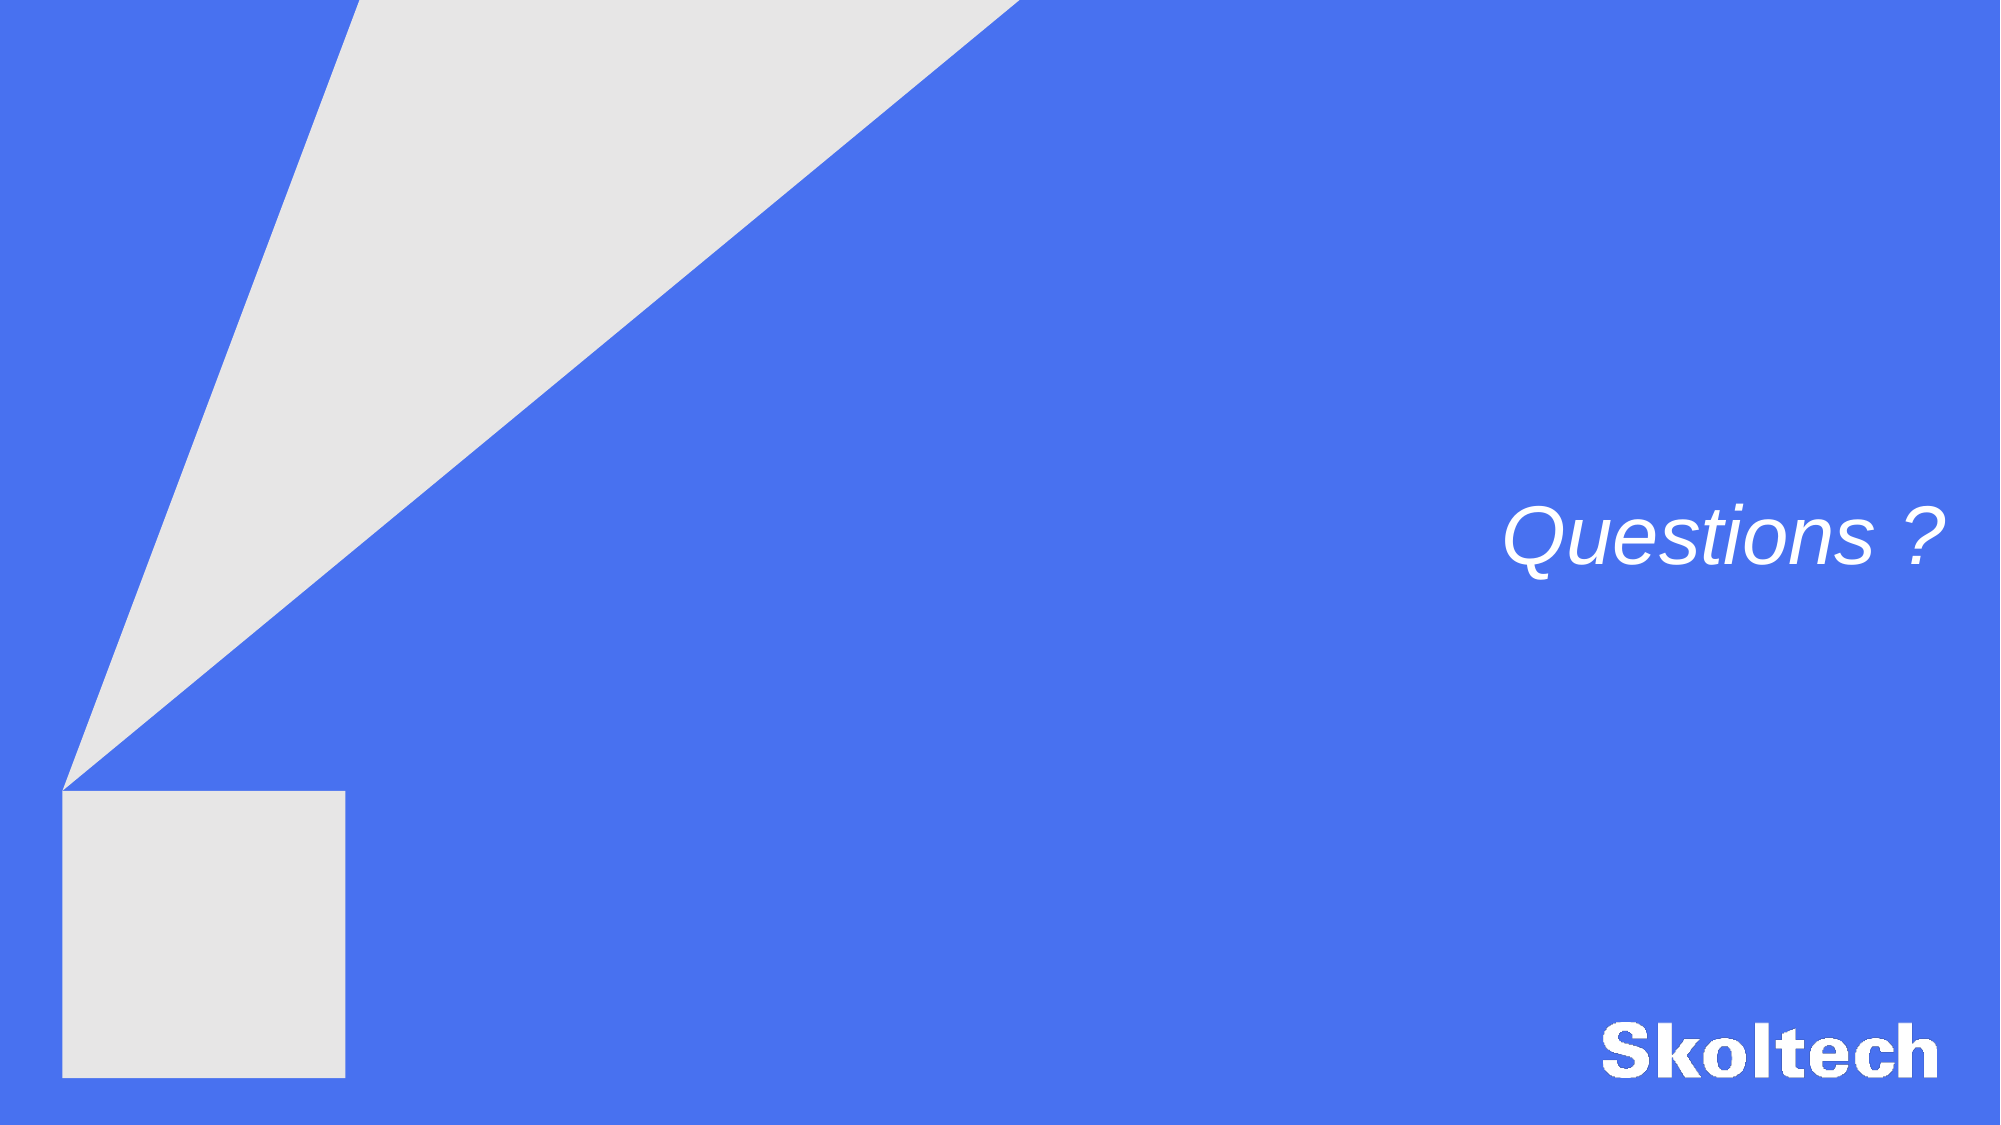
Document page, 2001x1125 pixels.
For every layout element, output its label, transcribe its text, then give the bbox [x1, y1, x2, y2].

text_box Questions ? [675, 423, 1962, 769]
text_box [1561, 974, 1938, 1087]
